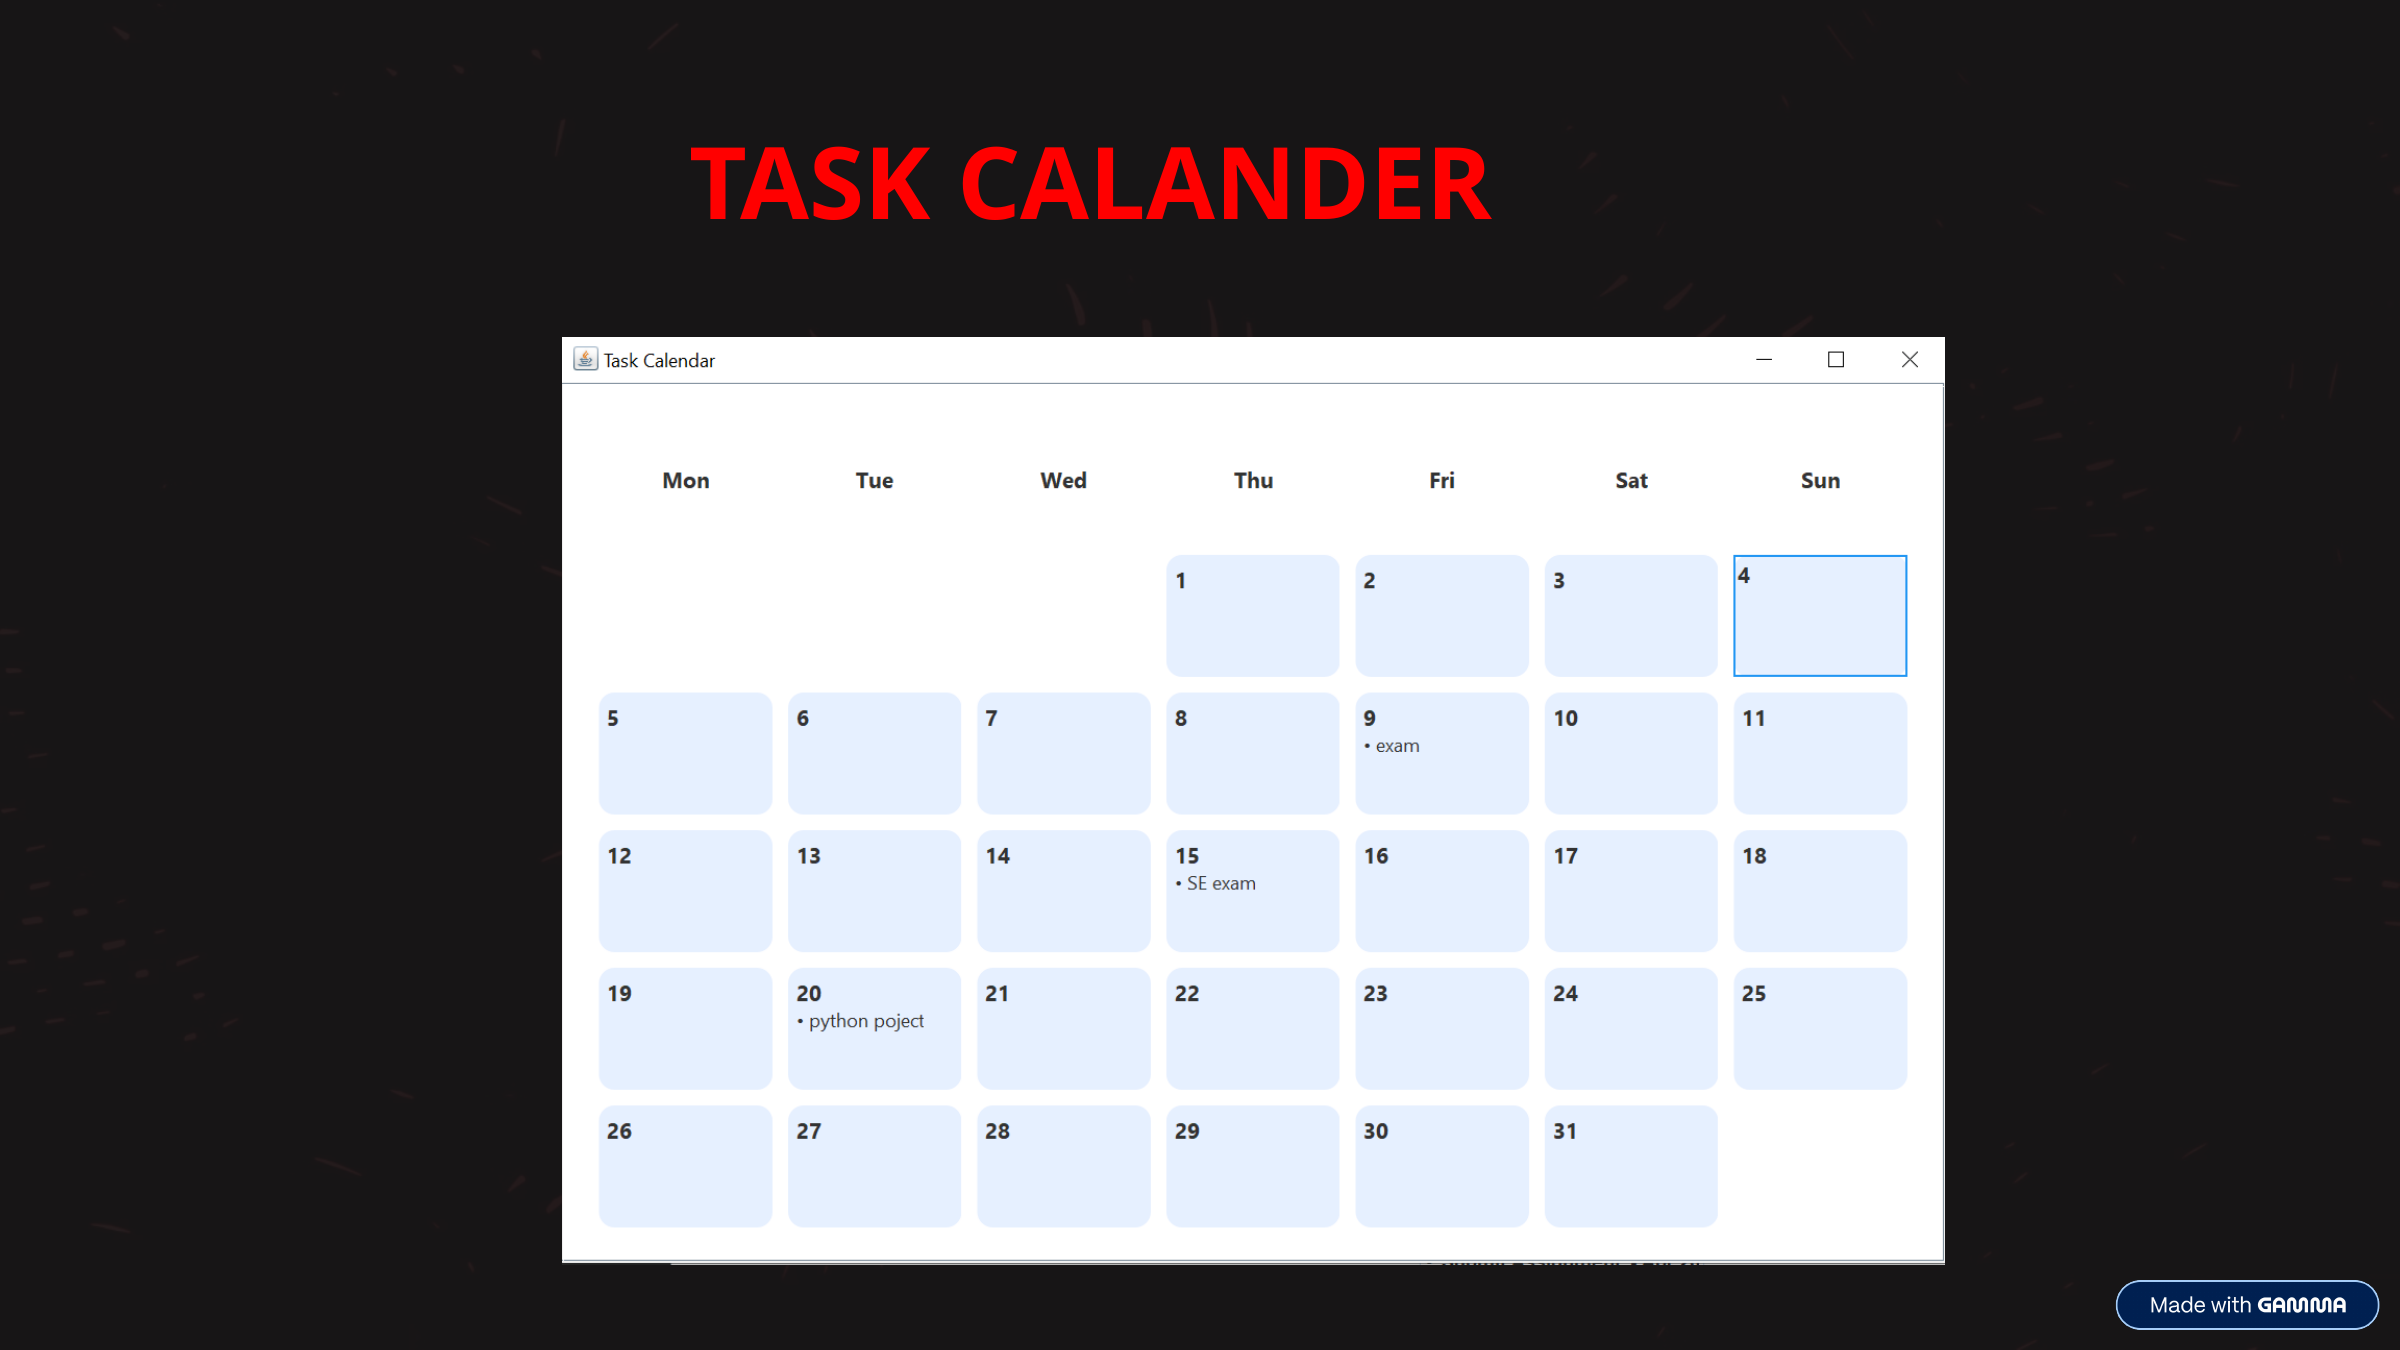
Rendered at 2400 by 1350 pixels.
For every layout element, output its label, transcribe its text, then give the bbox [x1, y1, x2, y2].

text_box TASK CALANDER [675, 112, 1838, 248]
picture [562, 337, 1945, 1265]
picture [2106, 1271, 2389, 1339]
